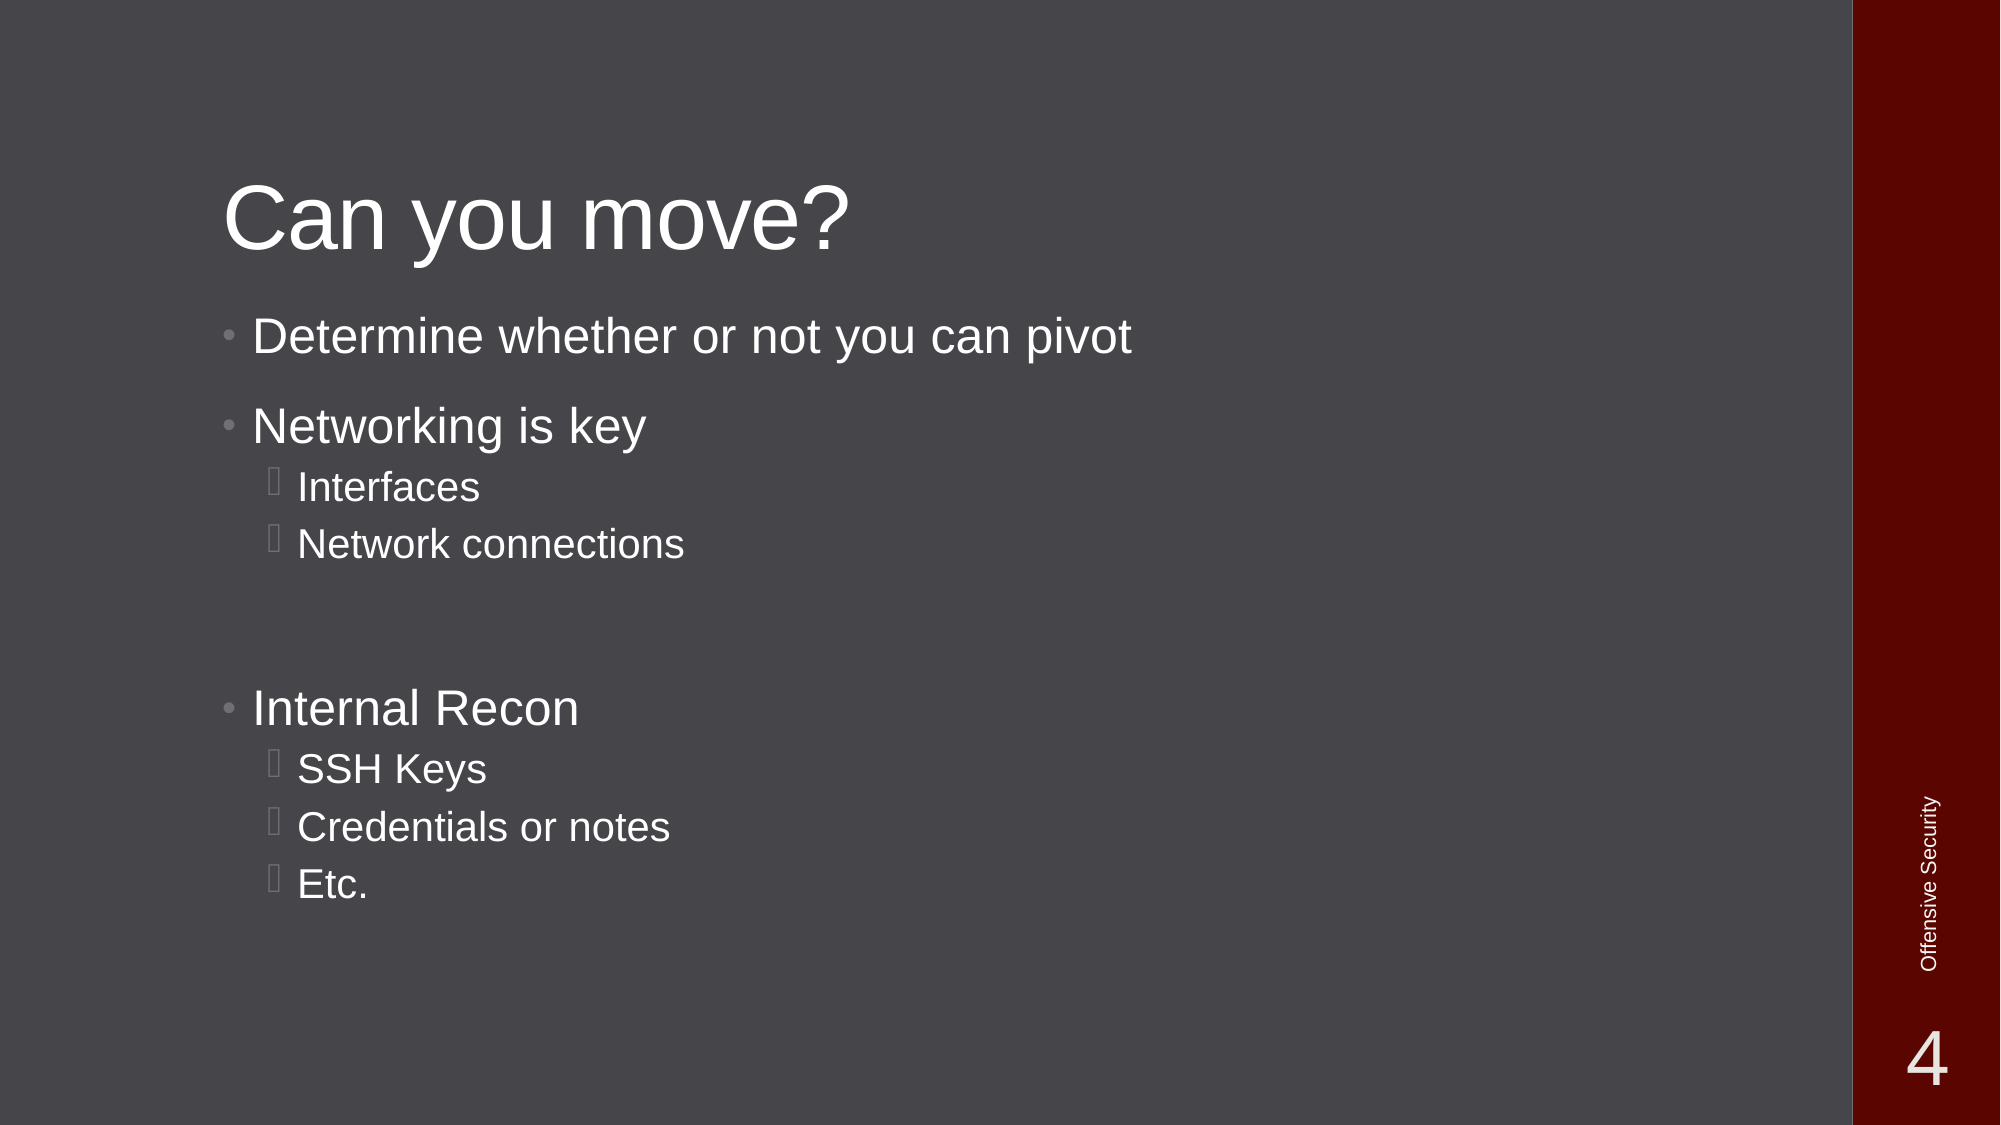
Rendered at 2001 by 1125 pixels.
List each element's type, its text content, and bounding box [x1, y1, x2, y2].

slide_number 4 [1852, 1012, 2000, 1110]
footer Offensive Security [1897, 400, 1958, 988]
list Determine whether or not you can pivot Networking is key Interfaces Network connections Internal Recon SSH Keys Credentials or notes Etc. [206, 299, 1617, 1014]
title Can you move? [206, 60, 1797, 278]
